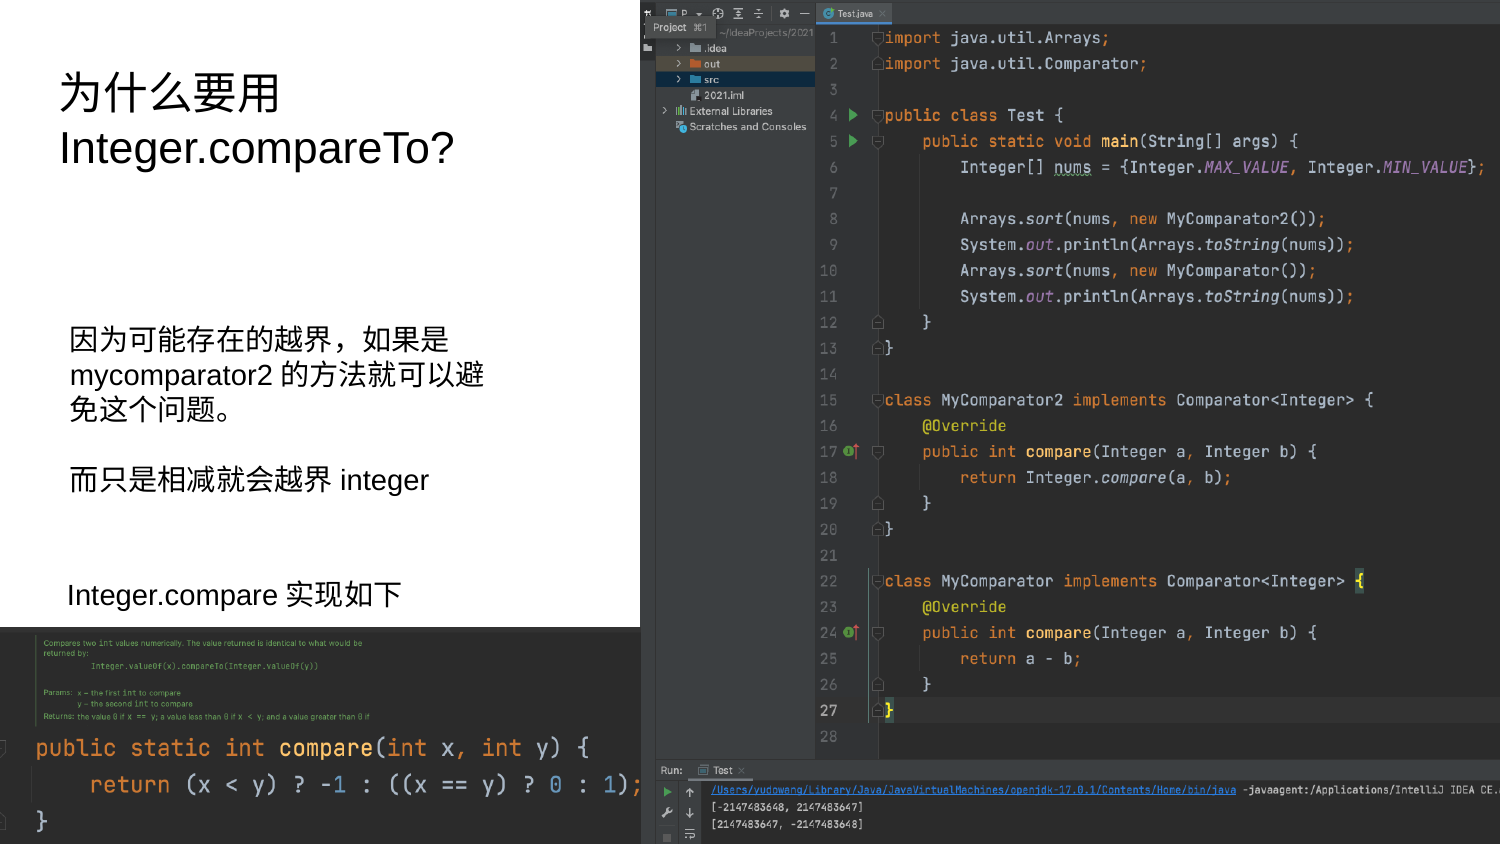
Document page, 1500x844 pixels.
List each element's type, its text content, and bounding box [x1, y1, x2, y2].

text_box Integer.compare实现如下 [51, 561, 519, 625]
text_box 因为可能存在的越界，如果是mycomparator2的方法就可以避免这个问题。 而只是相减就会越界integer [55, 306, 522, 512]
title 为什么要用Integer.compareTo? [43, 49, 568, 189]
picture [0, 0, 1500, 844]
